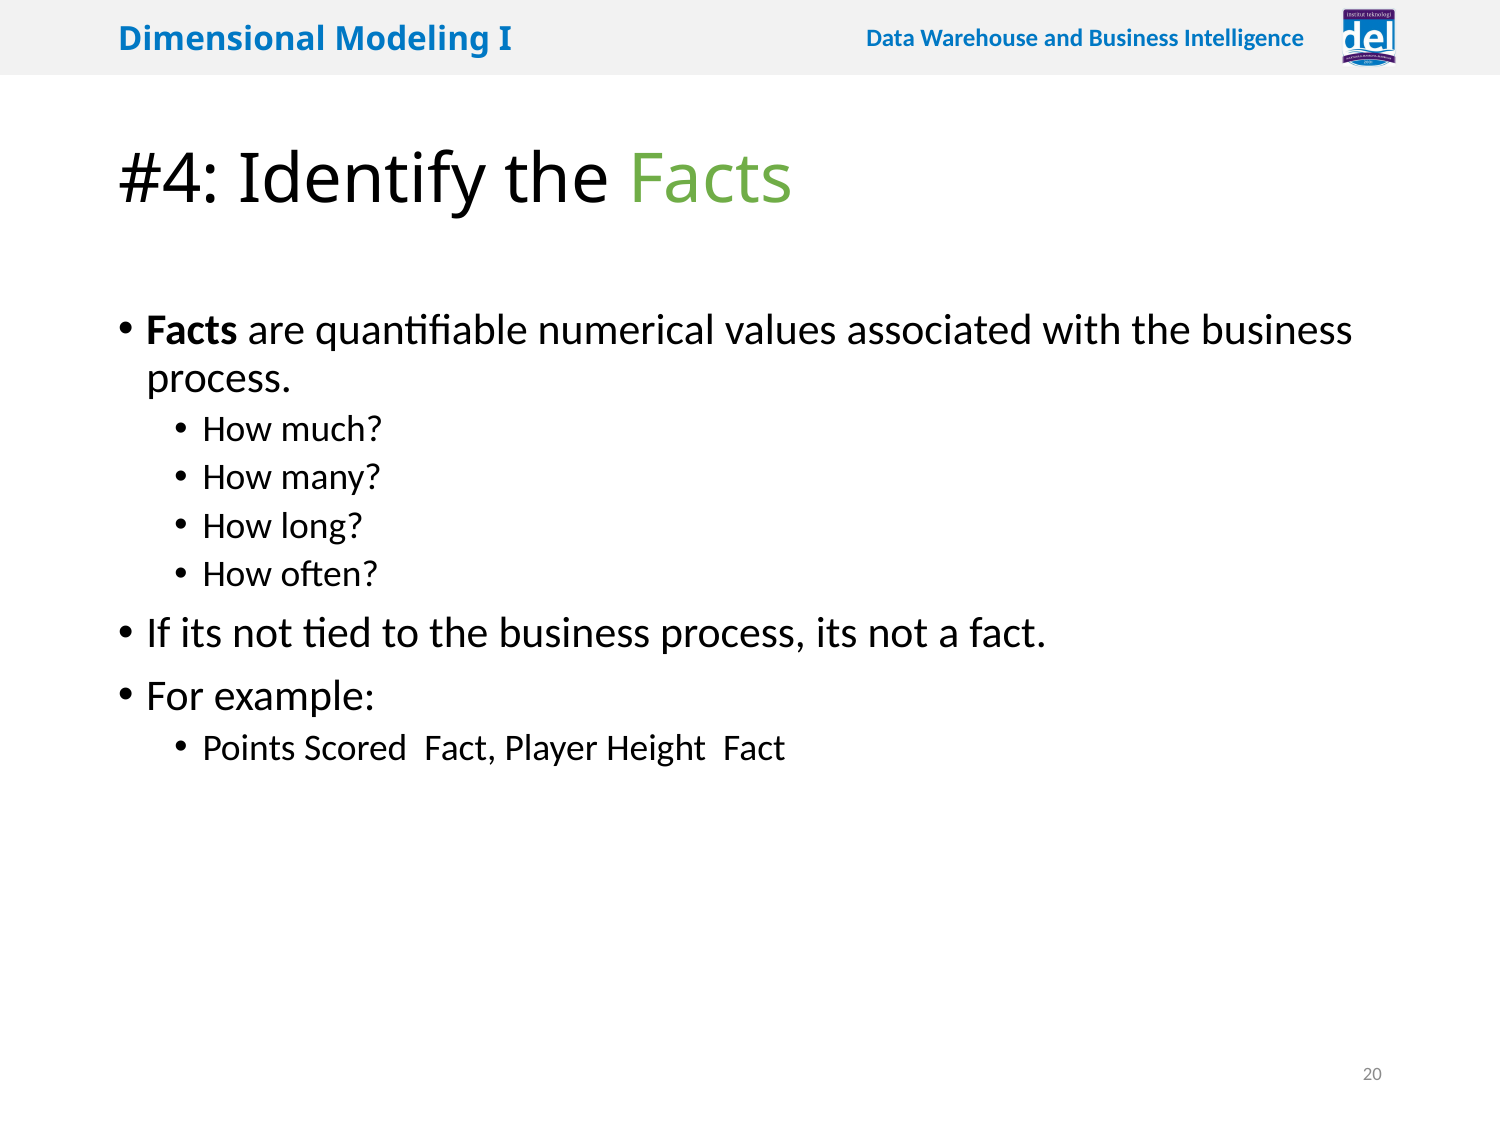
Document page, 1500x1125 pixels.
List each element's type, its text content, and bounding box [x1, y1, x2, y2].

slide_number 20 [1059, 1042, 1397, 1103]
title #4: Identify the Facts [103, 82, 1397, 278]
picture [1344, 10, 1394, 65]
